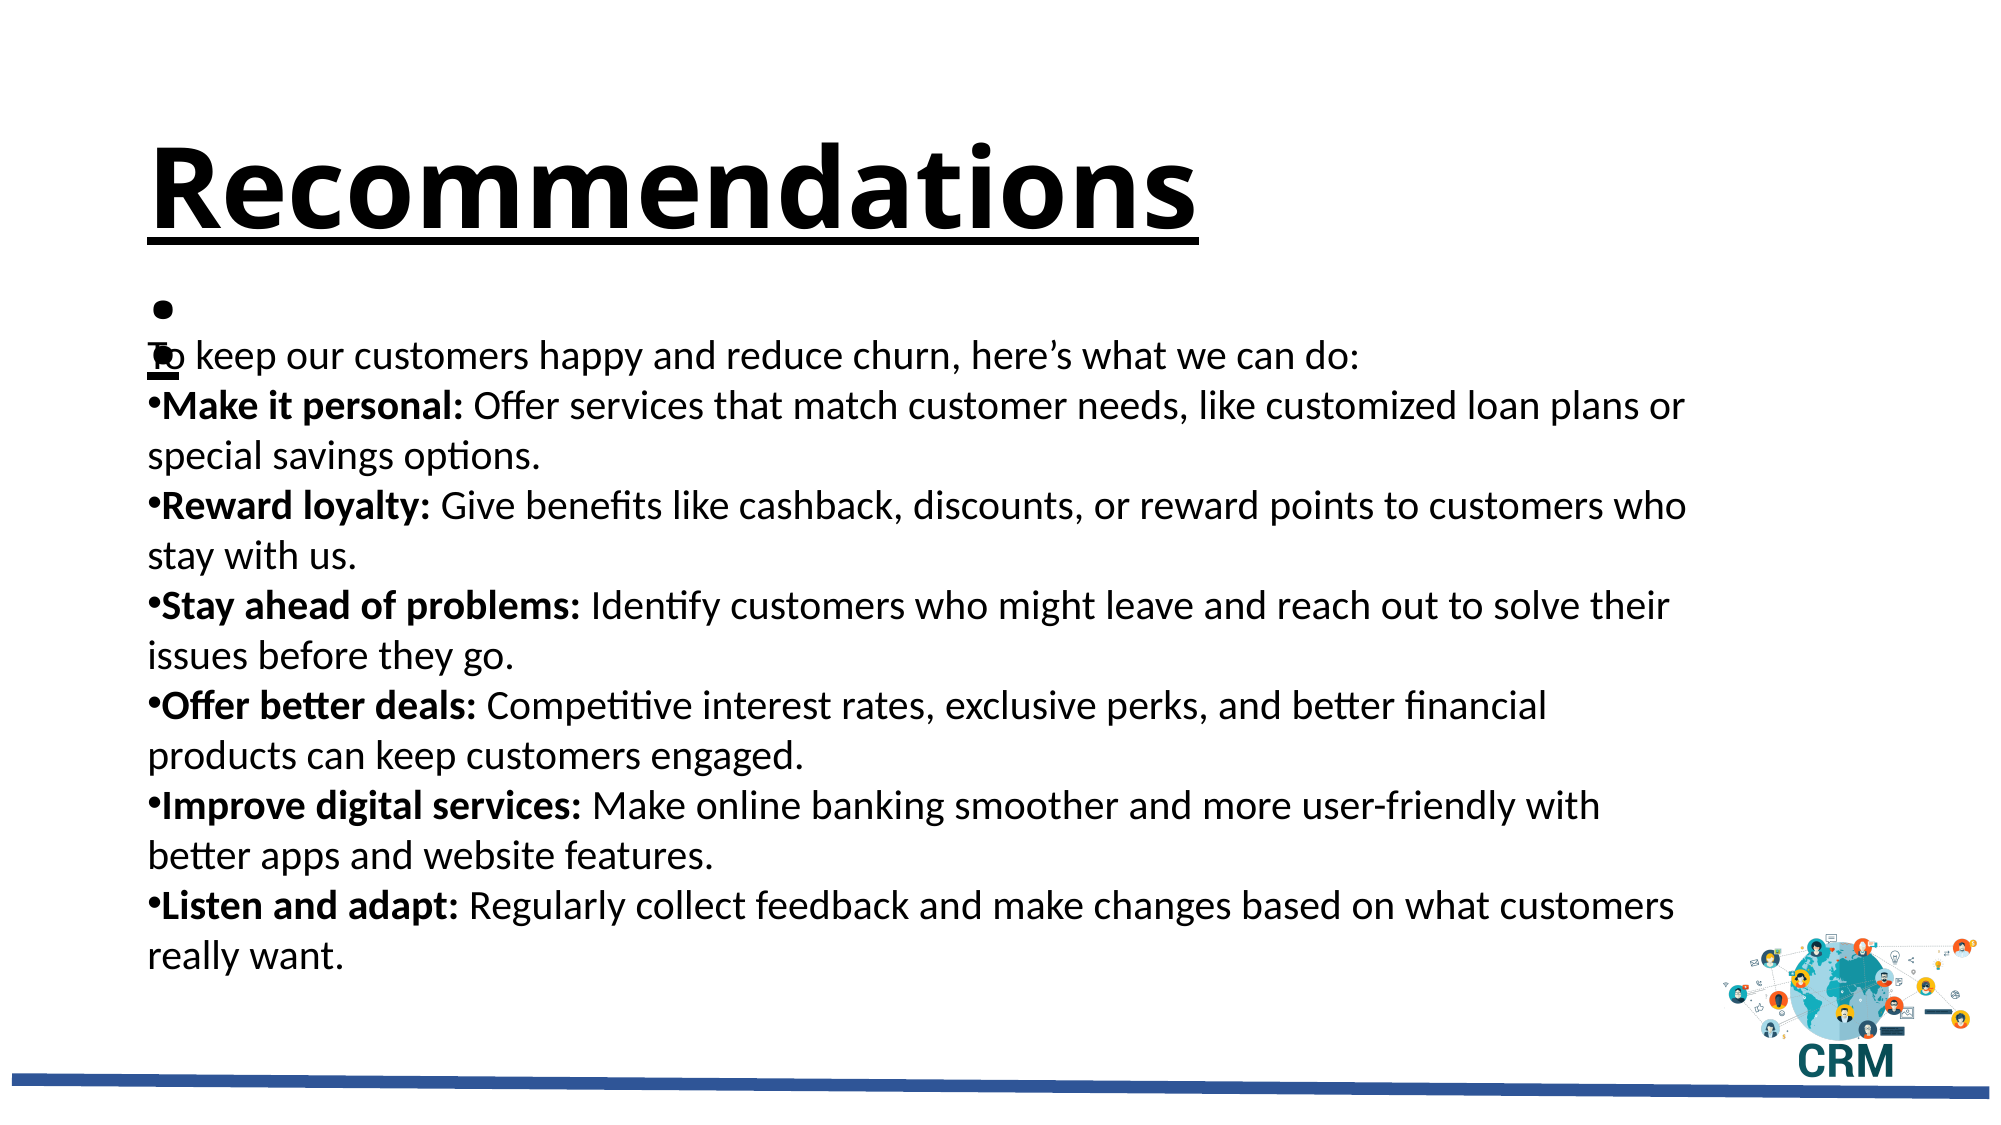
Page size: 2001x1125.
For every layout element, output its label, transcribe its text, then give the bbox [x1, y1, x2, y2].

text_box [11, 930, 1990, 1093]
text_box Recommendations: [132, 108, 1242, 319]
text_box To keep our customers happy and reduce churn, here’s what we can do: Make it personal: Offer services that match customer needs, like customized loan plans or special savings options. Reward loyalty: Give benefits like cashback, discounts, or reward points to customers who stay with us. Stay ahead of problems: Identify customers who might leave and reach out to solve their issues before they go. Offer better deals: Competitive interest rates, exclusive perks, and better financial products can keep customers engaged. Improve digital services: Make online banking smoother and more user-friendly with better apps and website features. Listen and adapt: Regularly collect feedback and make changes based on what customers really want. [132, 319, 1716, 930]
